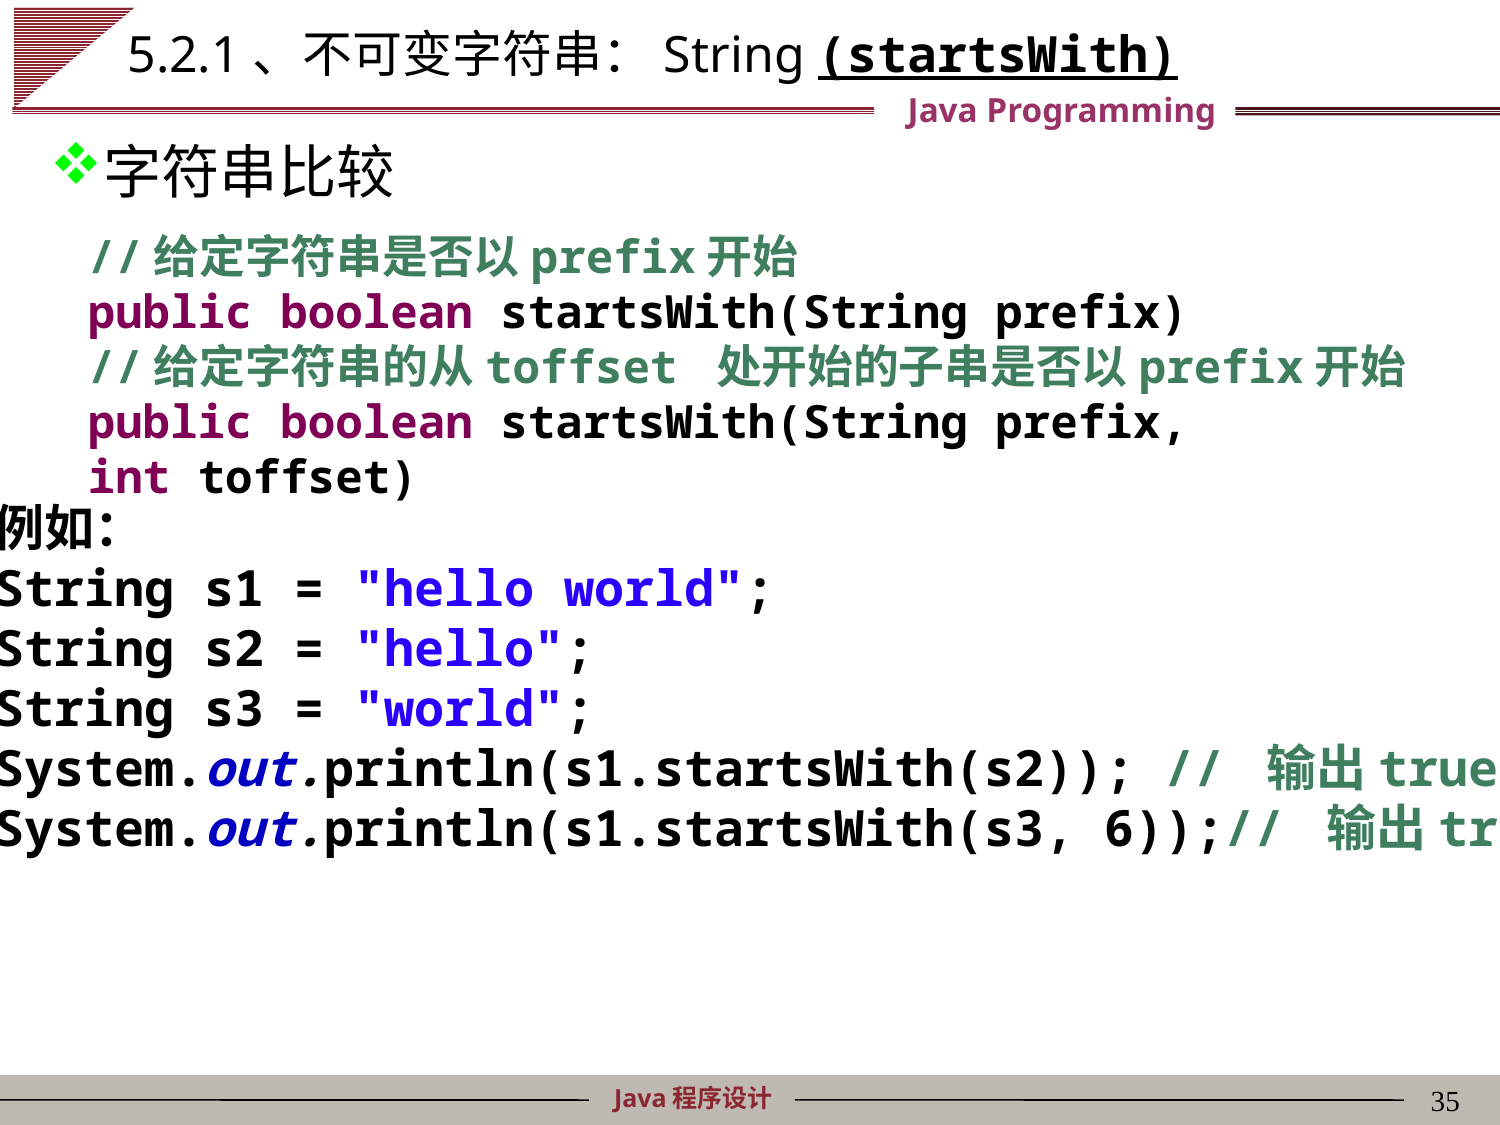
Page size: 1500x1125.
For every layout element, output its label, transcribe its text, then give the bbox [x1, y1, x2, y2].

text_box 字符串比较 [35, 127, 842, 213]
text_box //给定字符串是否以prefix开始 public boolean startsWith(String prefix) //给定字符串的从toffset 处开始的子串是否以prefix开始 public boolean startsWith(String prefix, int toffset) [73, 220, 1452, 511]
text_box 例如： String s1 = "hello world"; String s2 = "hello"; String s3 = "world"; System.out.println(s1.startsWith(s2)); // 输出true System.out.println(s1.startsWith(s3, 6));// 输出true [0, 488, 1500, 864]
title 5.2.1、不可变字符串：String (startsWith) [112, 14, 1388, 91]
